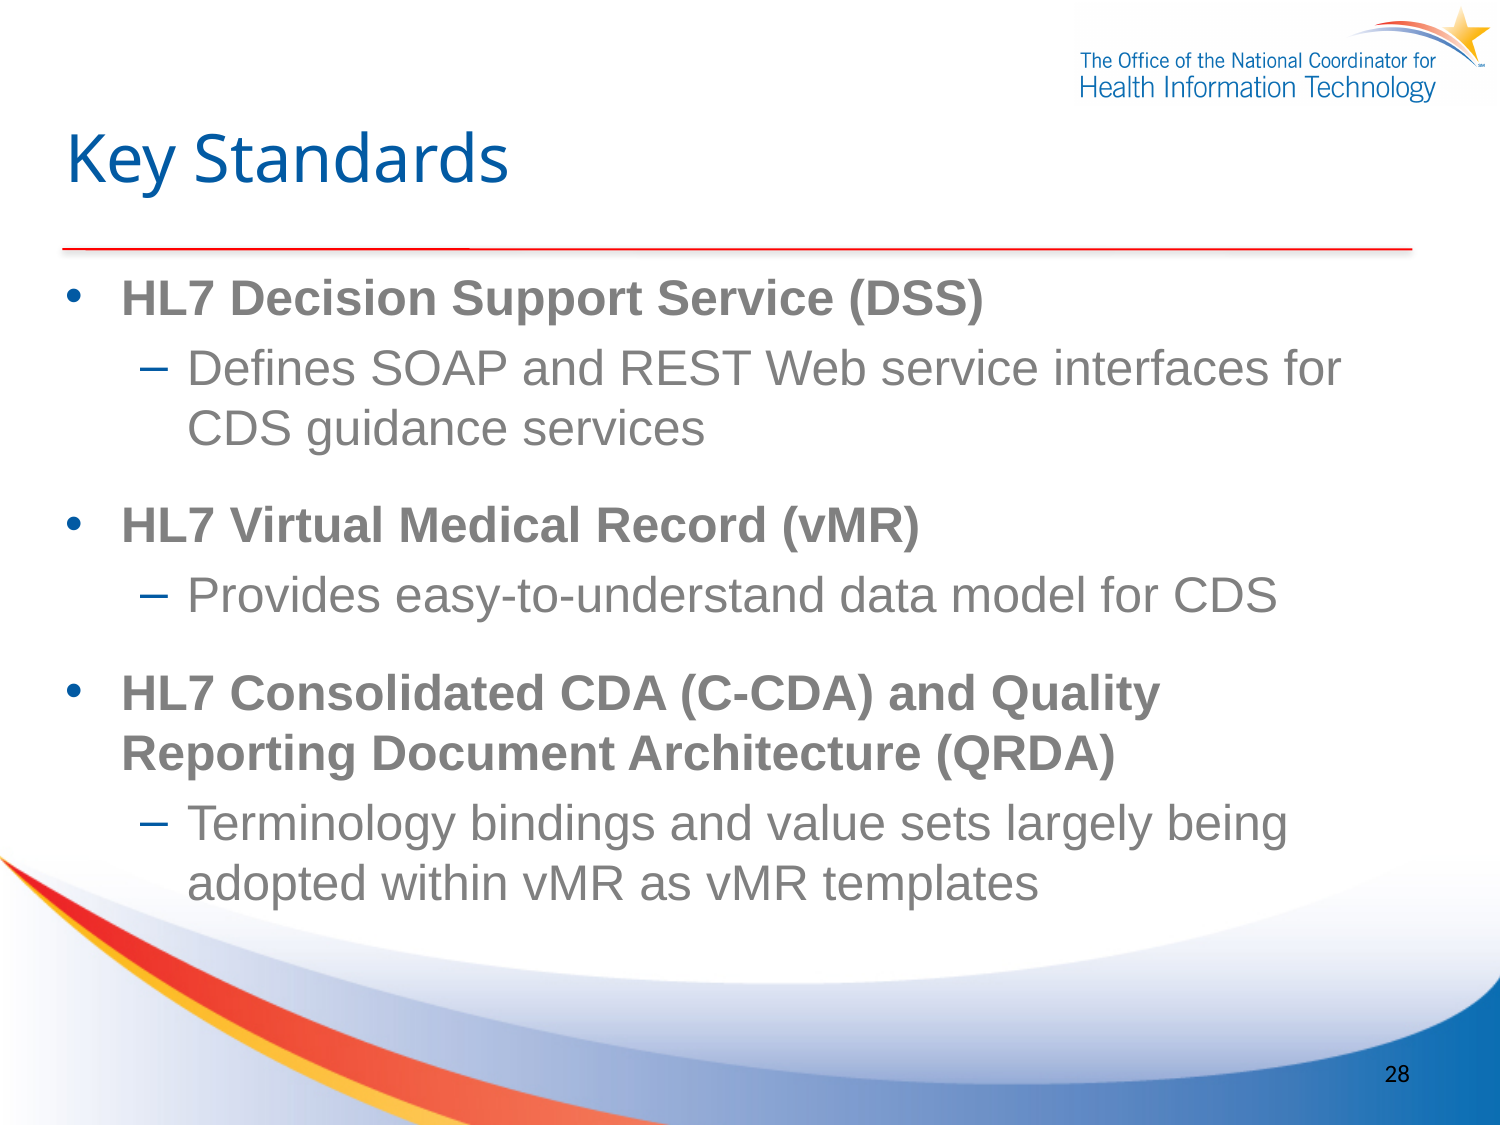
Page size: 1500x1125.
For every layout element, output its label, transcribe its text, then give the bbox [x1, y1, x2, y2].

picture [1074, 2, 1497, 106]
slide_number 28 [1074, 1042, 1425, 1103]
list HL7 Decision Support Service (DSS) Defines SOAP and REST Web service interfaces for CDS guidance services HL7 Virtual Medical Record (vMR) Provides easy-to-understand data model for CDS HL7 Consolidated CDA (C-CDA) and Quality Reporting Document Architecture (QRDA) Terminology bindings and value sets largely being adopted within vMR as vMR templates [49, 257, 1401, 938]
picture [0, 816, 1500, 1125]
title Key Standards [49, 62, 1401, 251]
